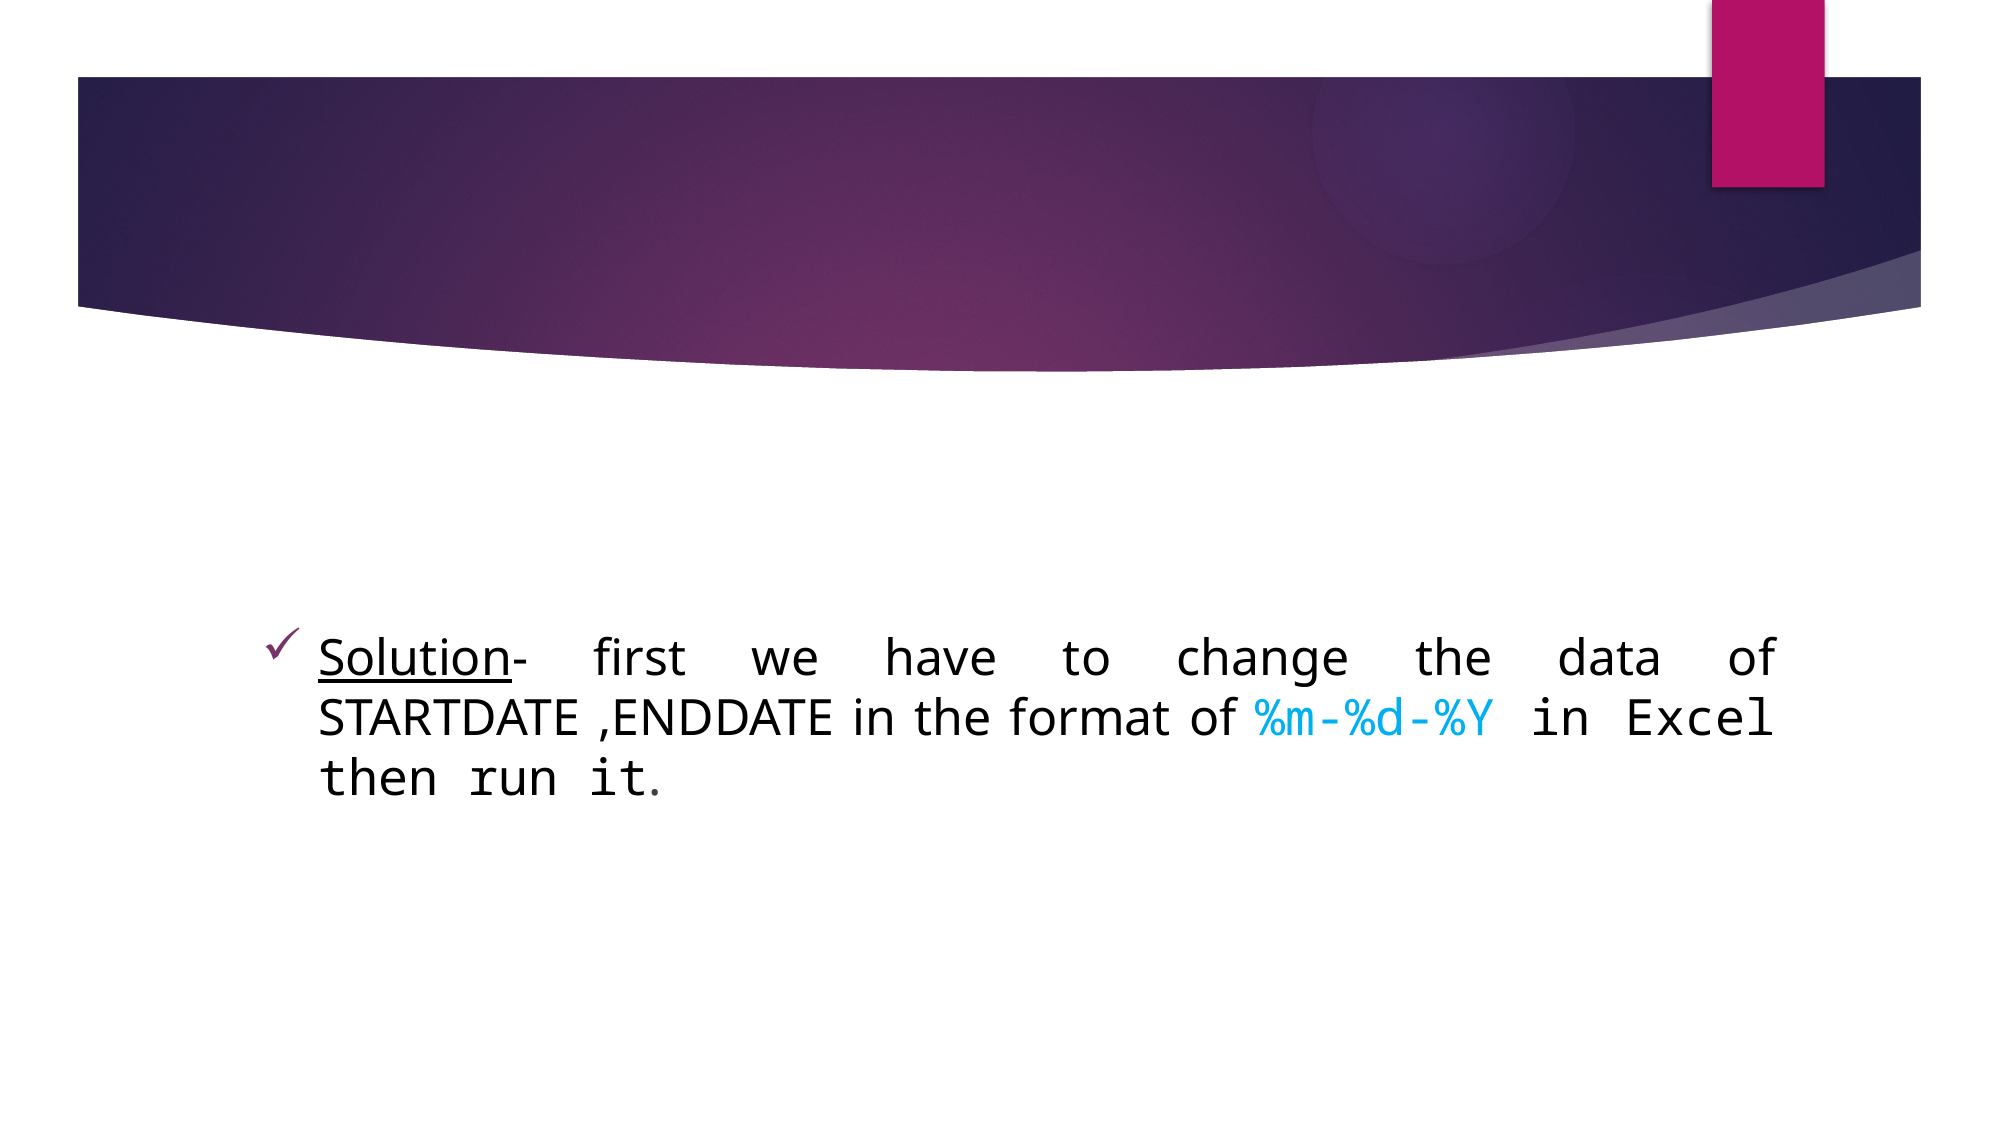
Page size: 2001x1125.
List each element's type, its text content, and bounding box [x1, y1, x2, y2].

list Solution- first we have to change the data of STARTDATE ,ENDDATE in the format of %m-%d-%Y in Excel then run it. [246, 399, 1791, 1125]
